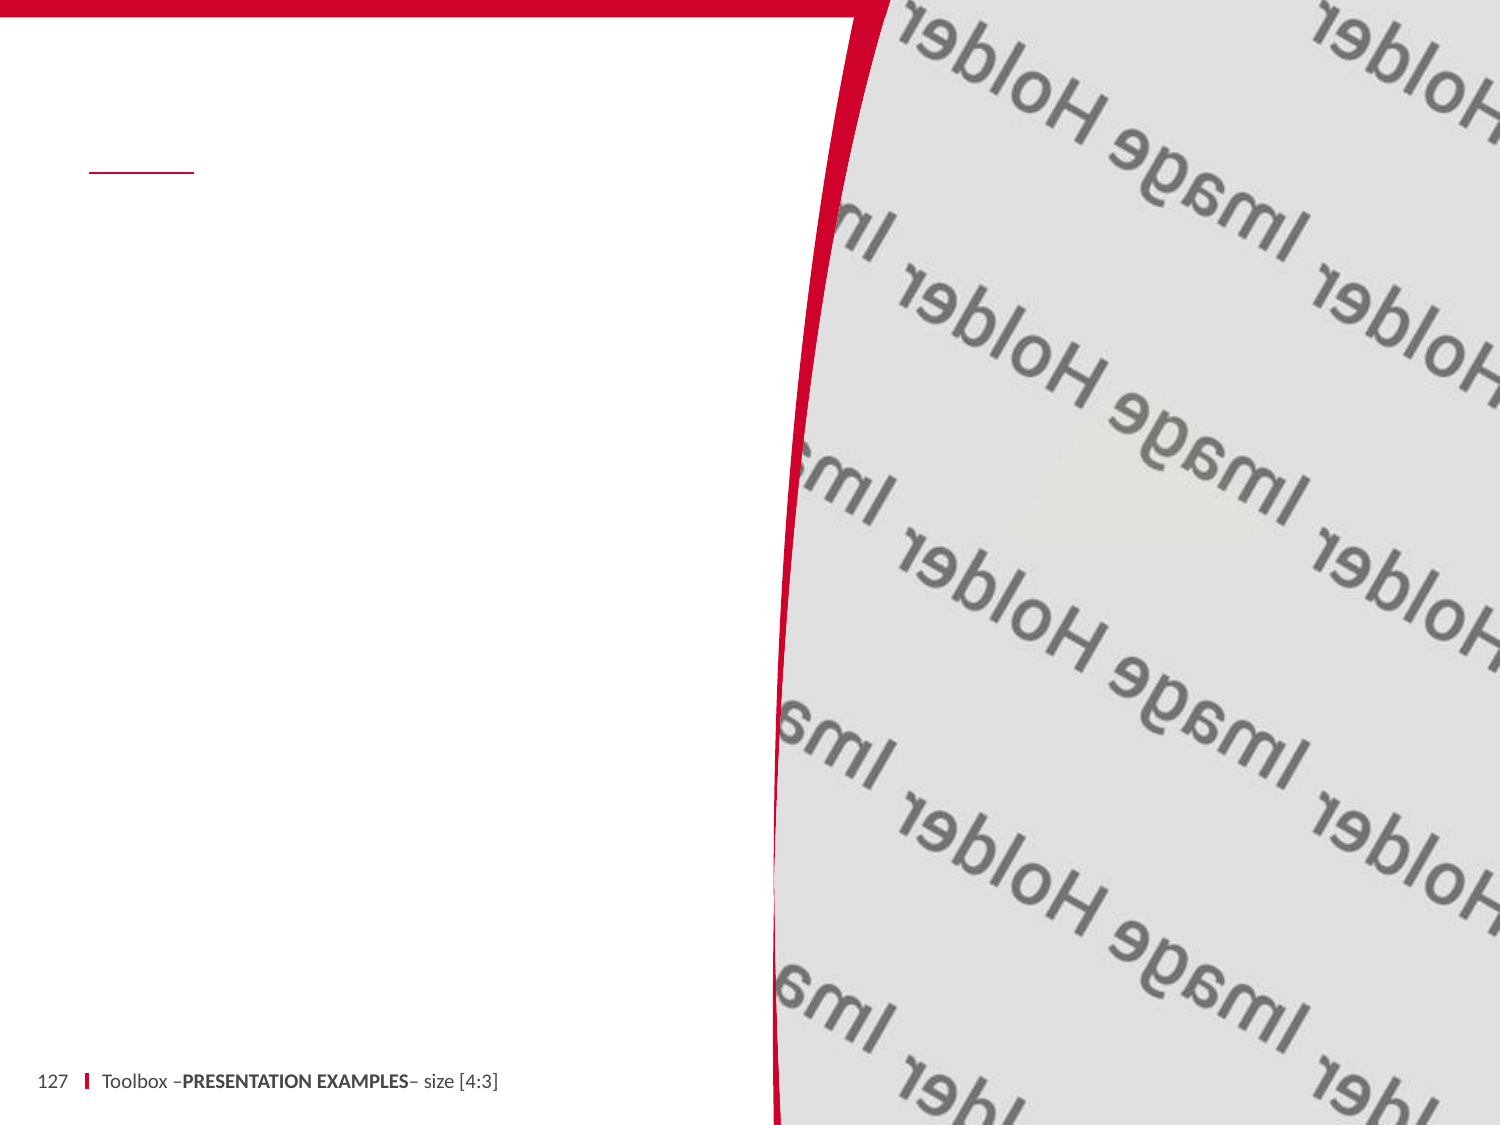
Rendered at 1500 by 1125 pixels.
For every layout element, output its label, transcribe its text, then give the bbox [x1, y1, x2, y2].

picture [774, 0, 1500, 1125]
slide_number 127 [20, 1066, 69, 1094]
footer Toolbox –PRESENTATION EXAMPLES– size [4:3] [87, 1066, 769, 1094]
